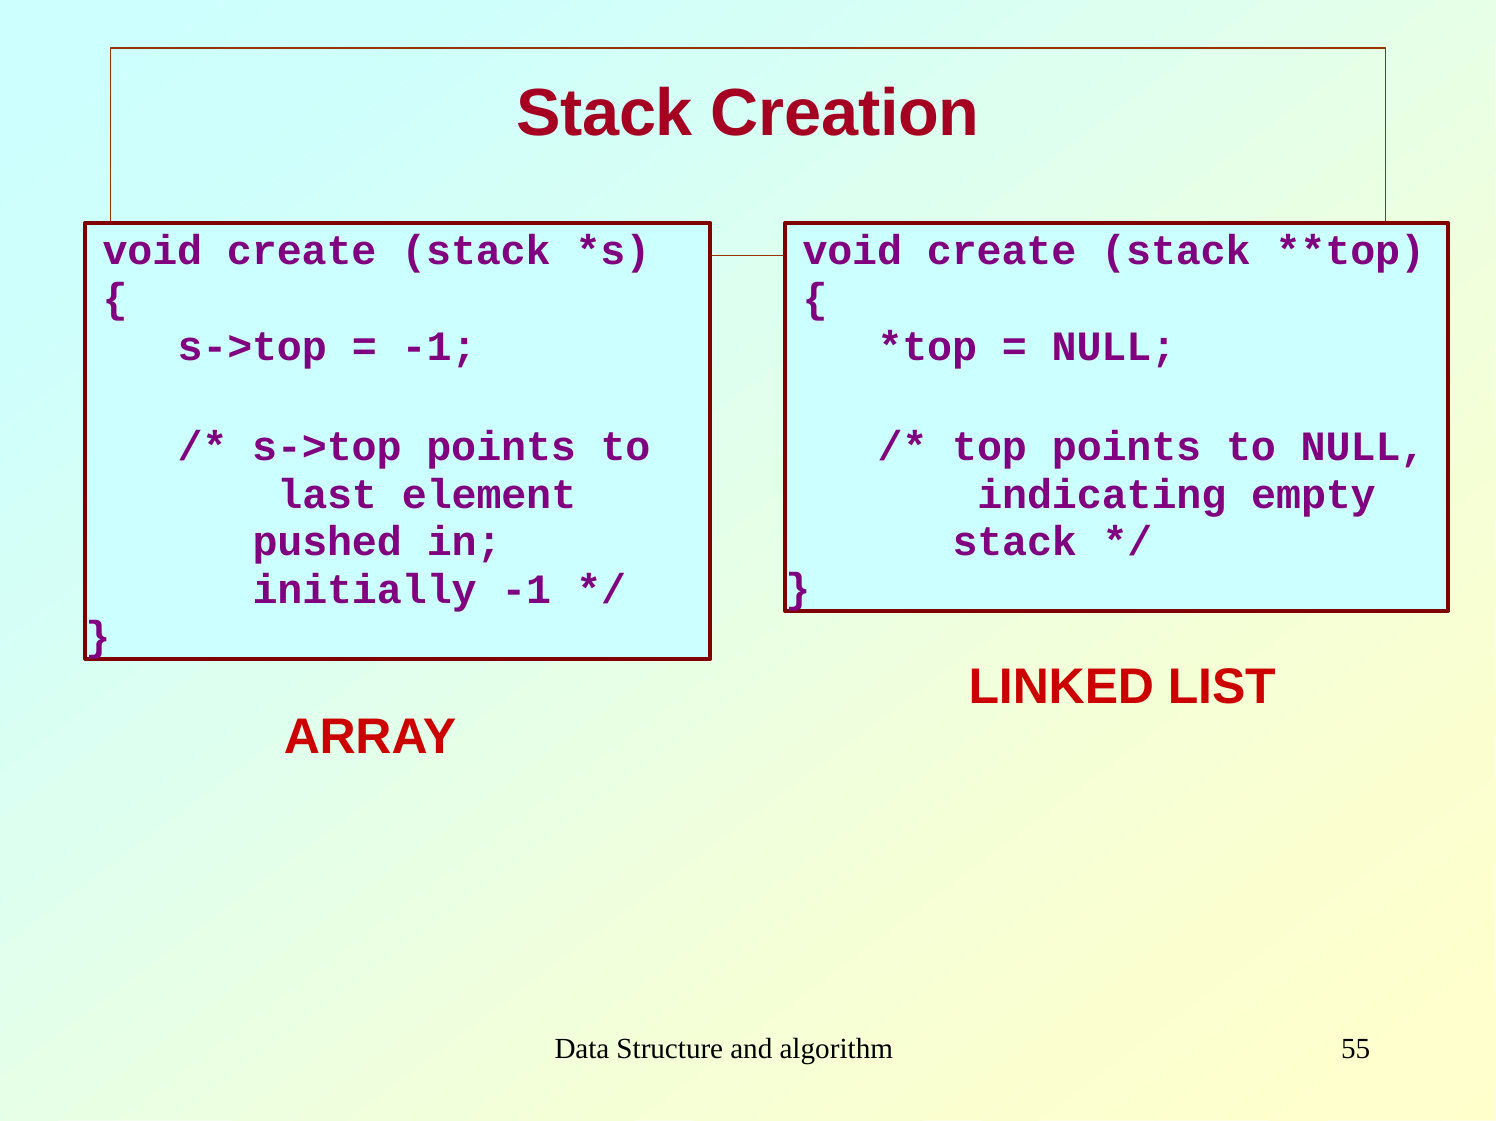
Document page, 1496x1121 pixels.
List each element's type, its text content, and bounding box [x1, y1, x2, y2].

text_box LINKED LIST [966, 651, 1280, 714]
text_box ARRAY [281, 701, 465, 764]
slide_number Data Structure and algorithm [552, 1030, 943, 1121]
text_box void create (stack *s) { s->top = -1; /* s->top points to last element pushed in; initially -1 */ } [85, 222, 711, 659]
text_box void create (stack **top) { *top = NULL; /* top points to NULL, indicating empty stack */ } [785, 222, 1448, 612]
title Stack Creation [110, 47, 1386, 256]
slide_number 55 [1334, 1030, 1377, 1121]
